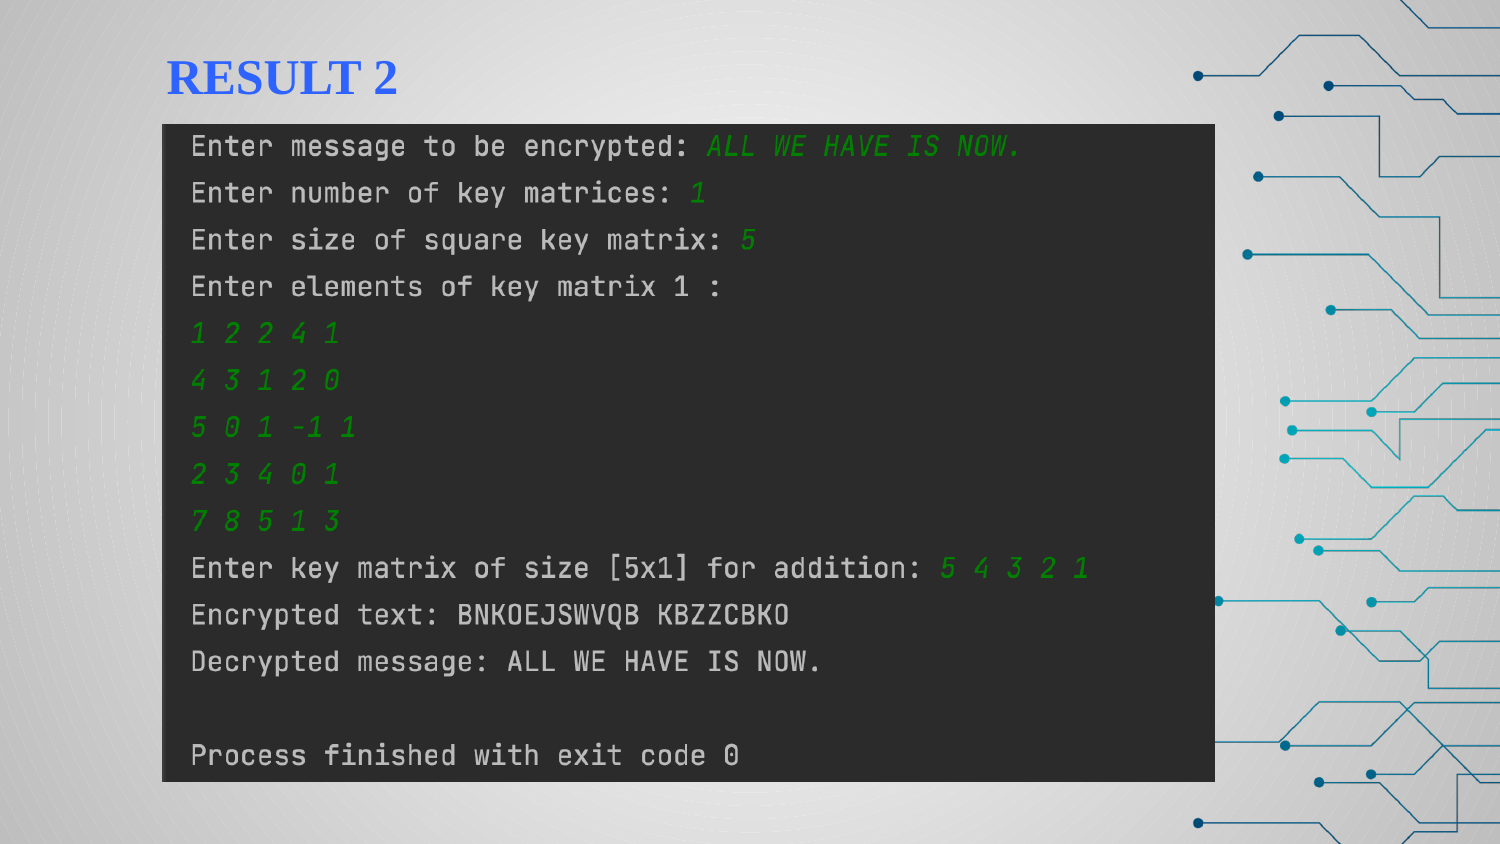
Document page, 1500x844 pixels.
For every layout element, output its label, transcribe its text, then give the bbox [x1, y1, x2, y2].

title RESULT 2 [151, 12, 835, 137]
picture [162, 0, 1500, 844]
